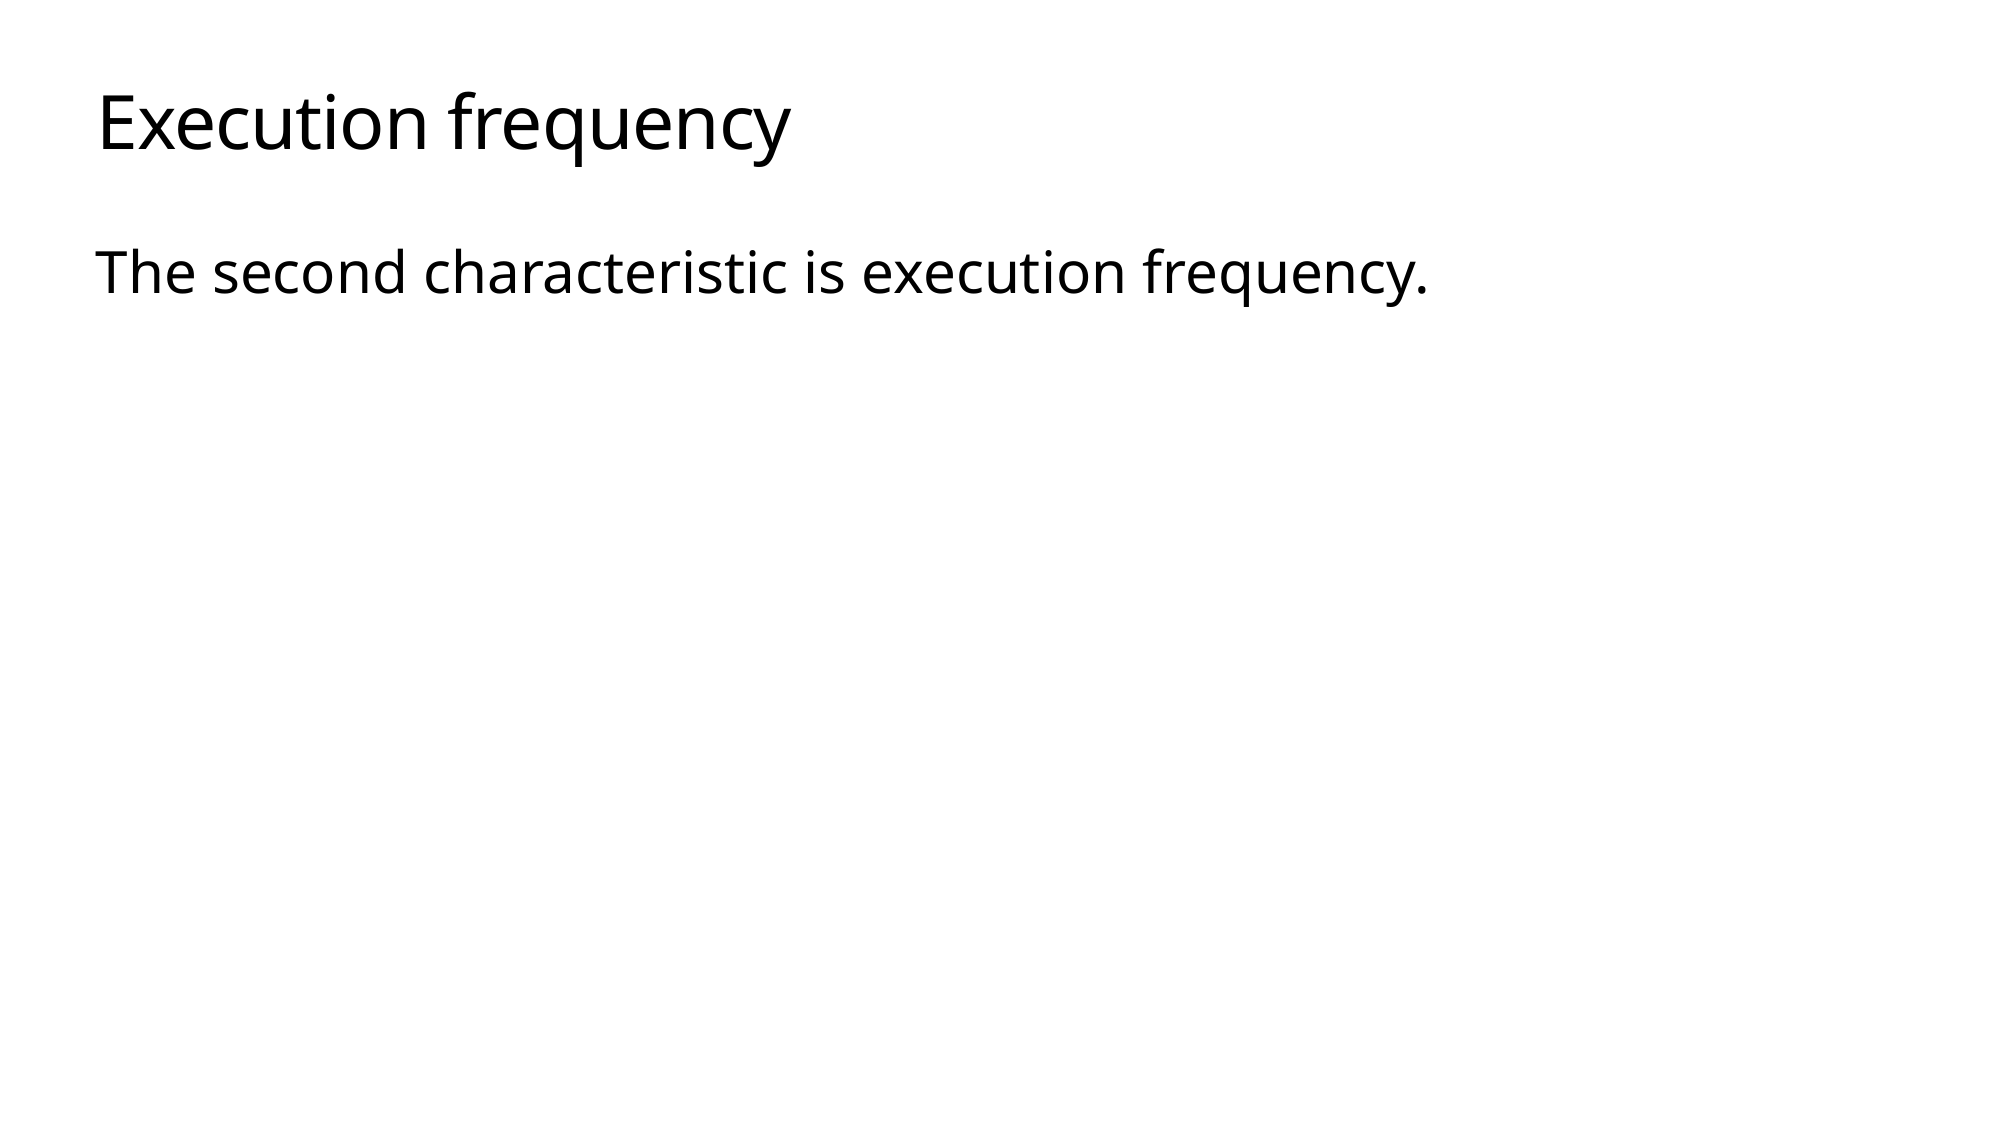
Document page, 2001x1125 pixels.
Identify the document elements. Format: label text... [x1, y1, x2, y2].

title Execution frequency [96, 75, 1904, 165]
list The second characteristic is execution frequency. [95, 235, 1904, 306]
